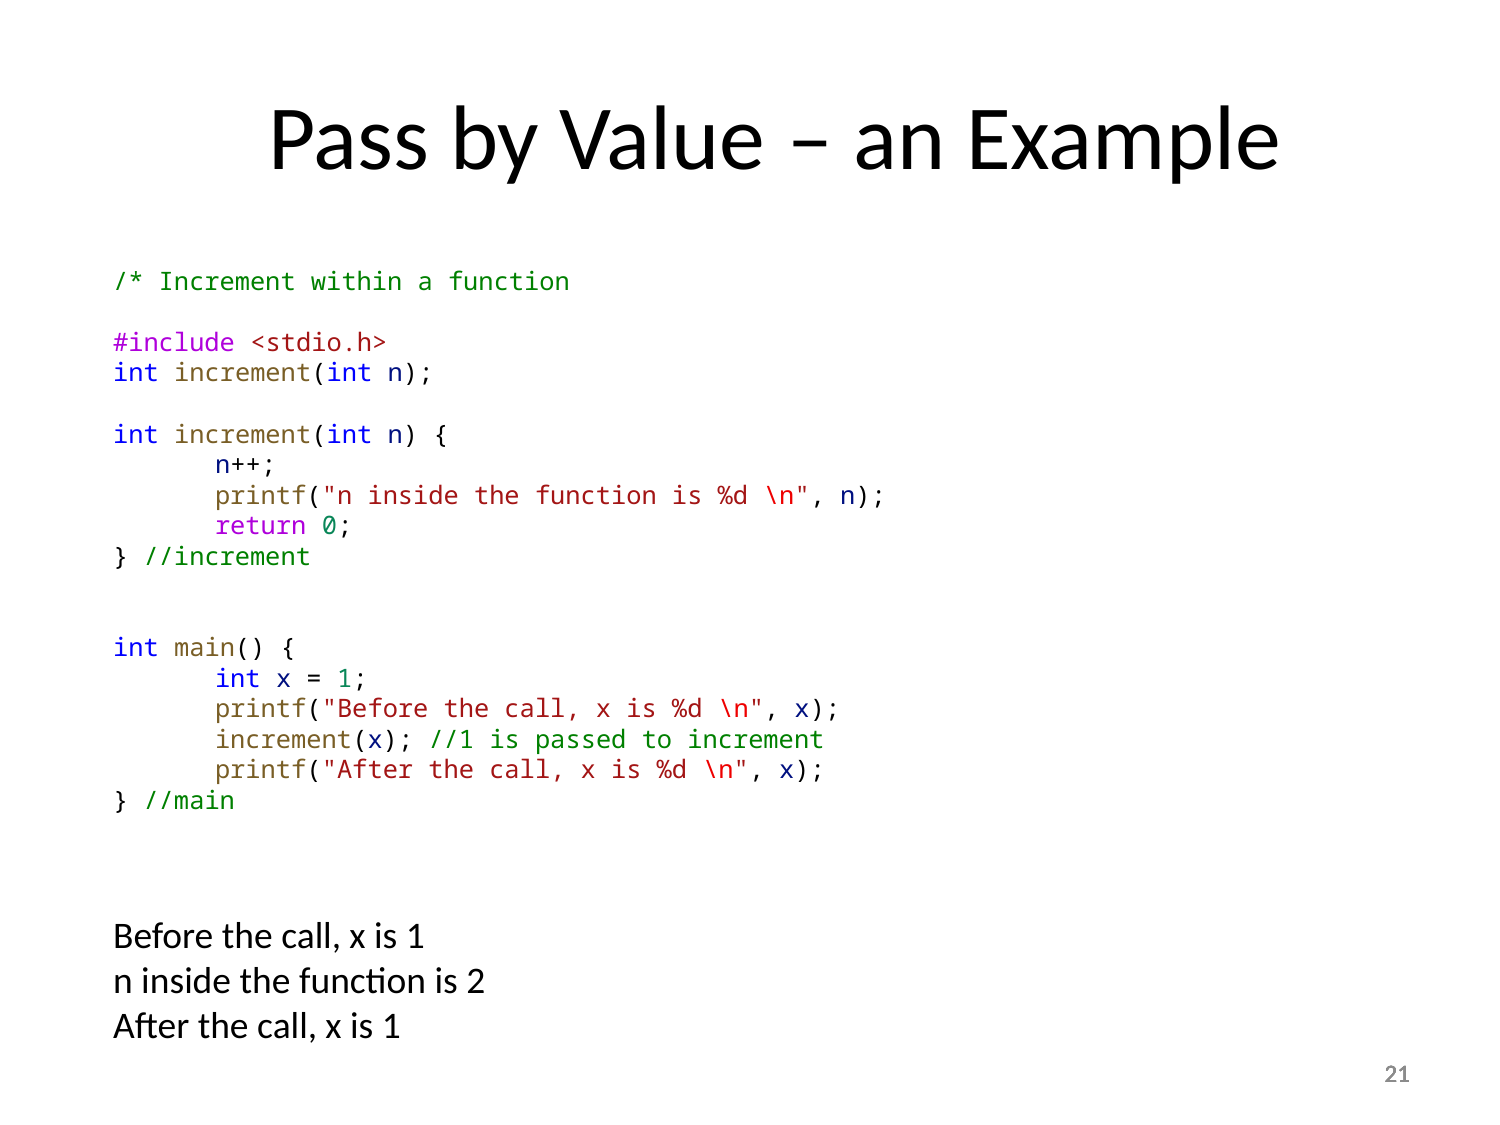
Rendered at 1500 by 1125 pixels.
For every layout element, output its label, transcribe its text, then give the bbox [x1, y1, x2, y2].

text_box Before the call, x is 1 n inside the function is 2 After the call, x is 1 [98, 903, 849, 1054]
text_box 21 [1074, 1042, 1425, 1103]
text_box /* Increment within a function #include <stdio.h> int increment(int n); int increment(int n) { n++; printf("n inside the function is %d \n", n); return 0; } //increment int main() { int x = 1; printf("Before the call, x is %d \n", x); increment(x); //1 is passed to increment printf("After the call, x is %d \n", x); } //main [98, 257, 1424, 886]
text_box Pass by Value – an Example [99, 70, 1450, 258]
